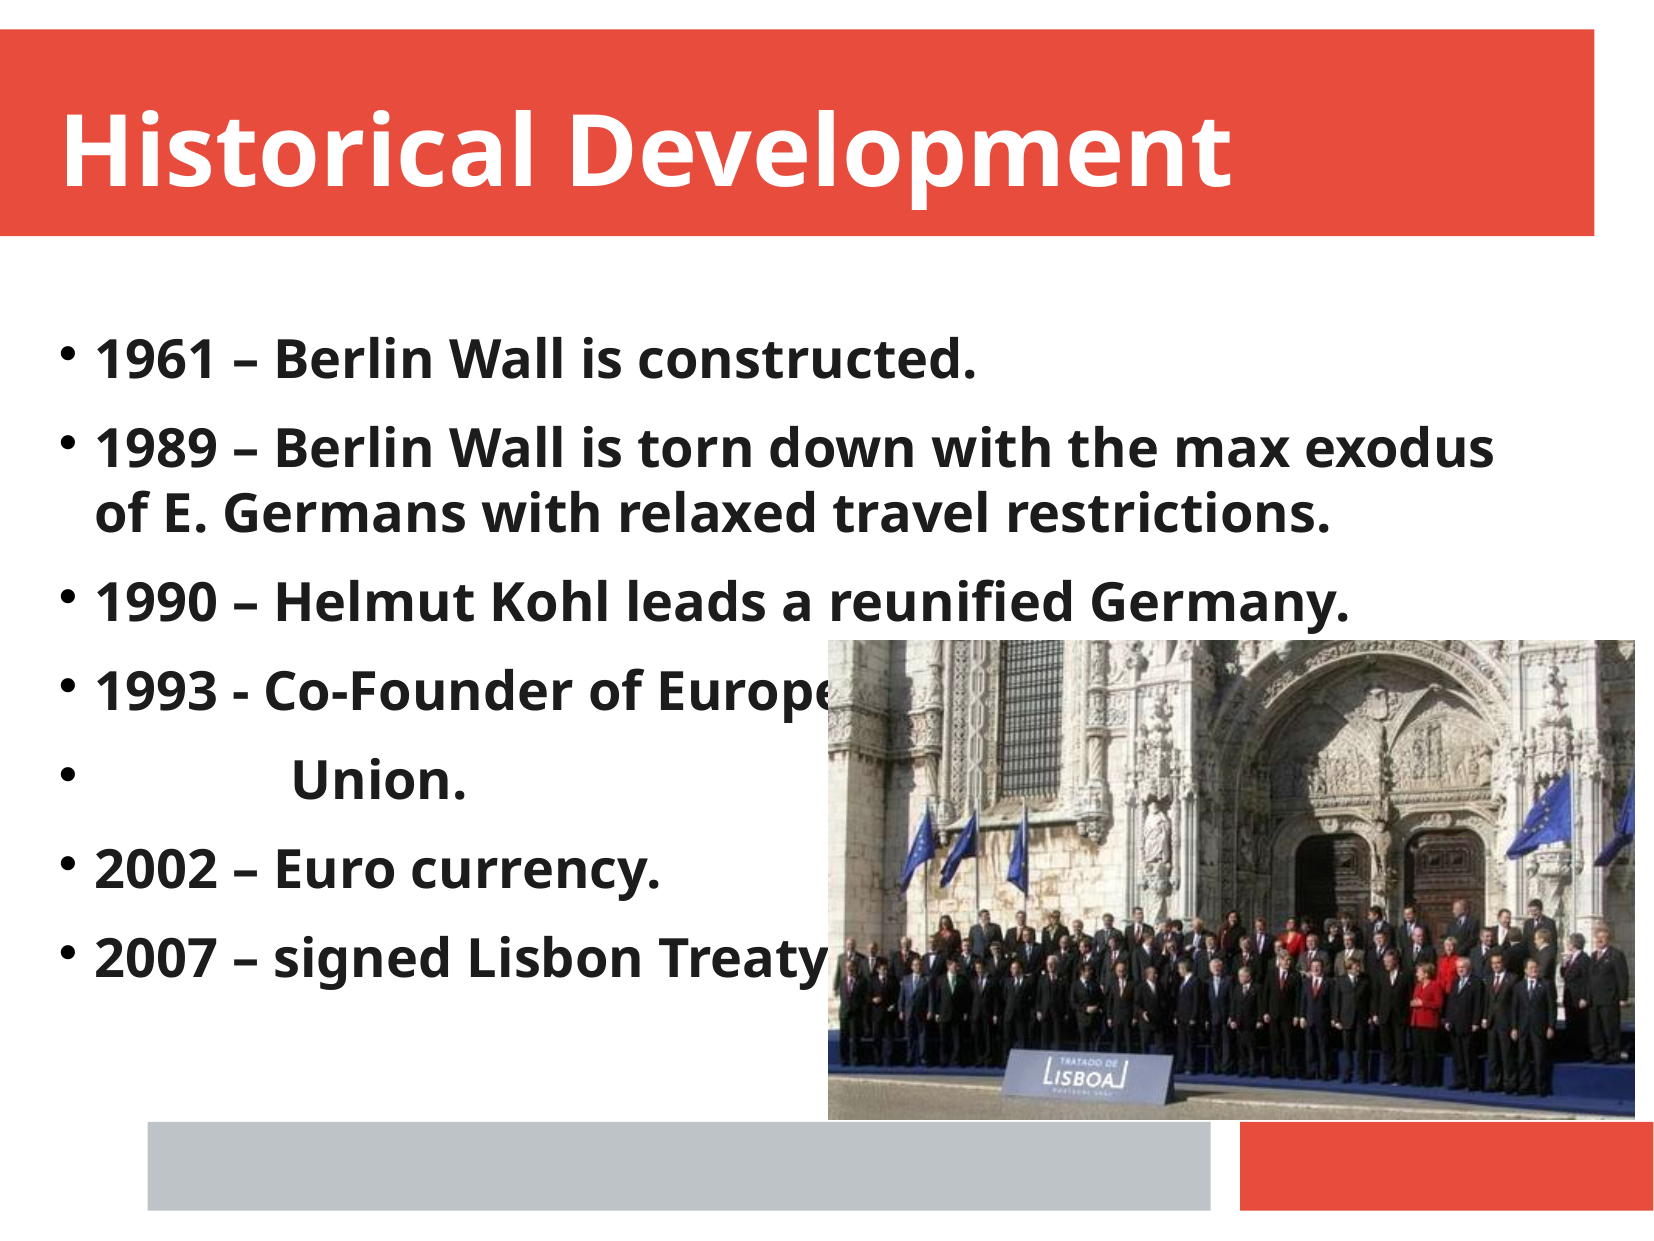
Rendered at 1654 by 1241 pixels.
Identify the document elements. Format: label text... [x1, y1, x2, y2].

picture [828, 640, 1635, 1121]
text_box 1961 – Berlin Wall is constructed. 1989 – Berlin Wall is torn down with the max exodus of E. Germans with relaxed travel restrictions. 1990 – Helmut Kohl leads a reunified Germany. 1993 - Co-Founder of European Union. 2002 – Euro currency. 2007 – signed Lisbon Treaty. [58, 324, 1565, 1093]
text_box Historical Development [58, 58, 1595, 207]
